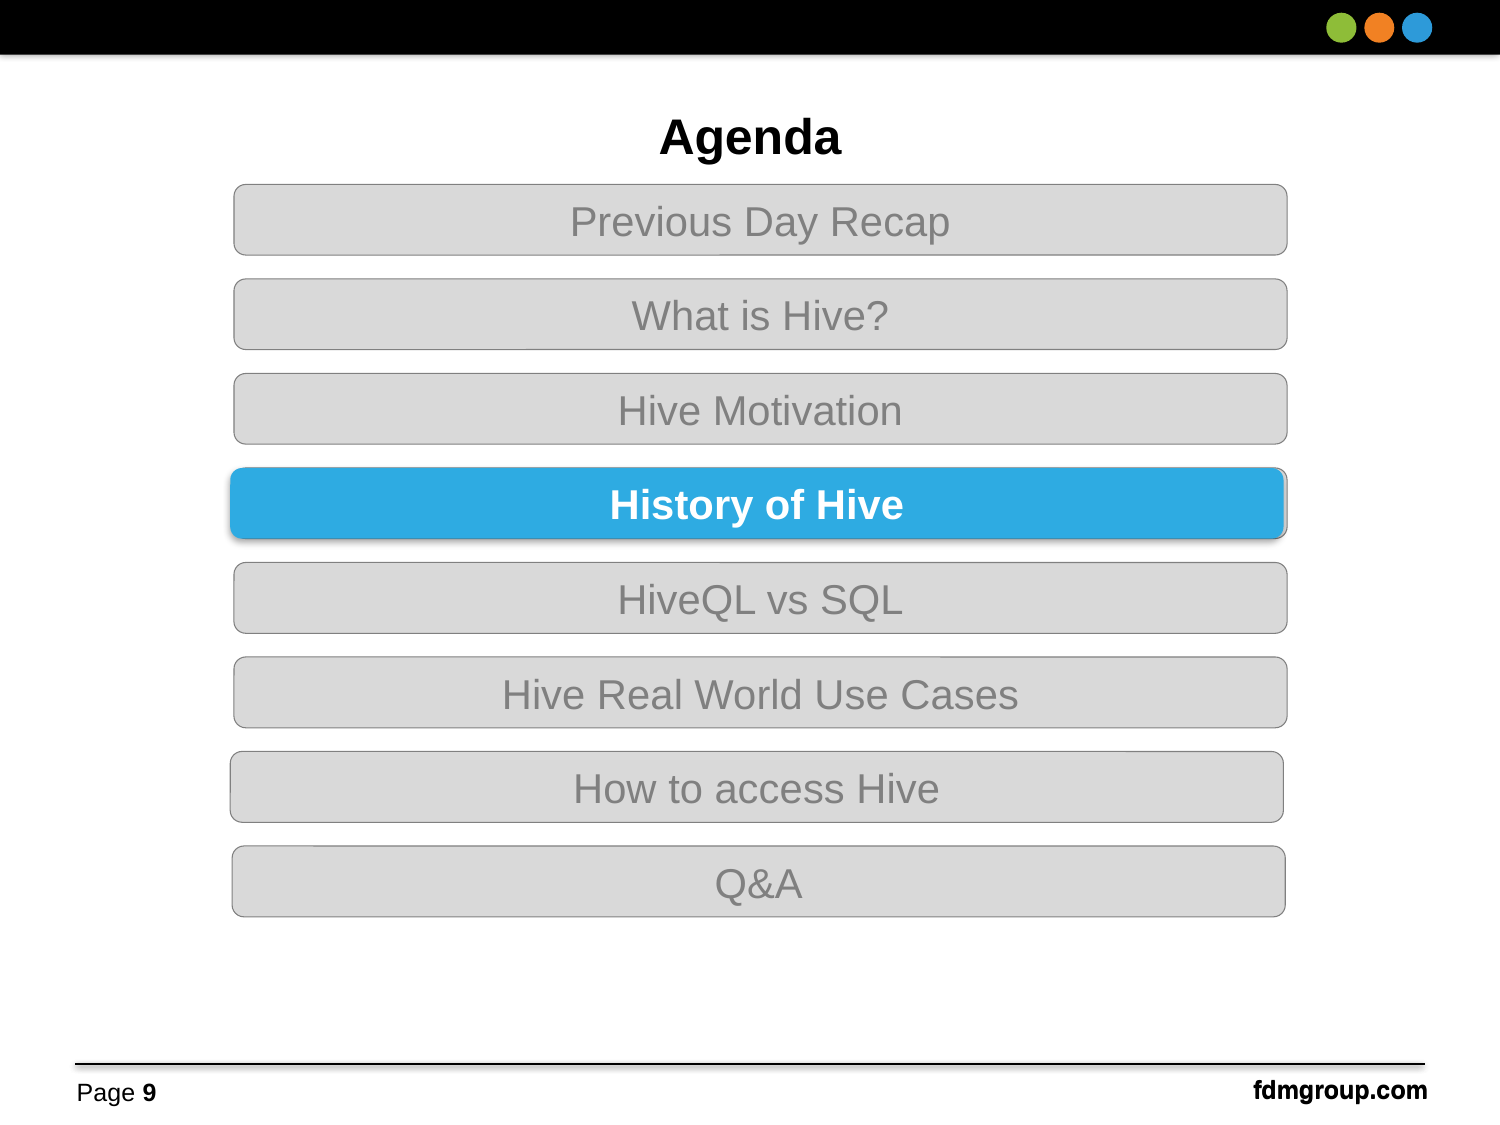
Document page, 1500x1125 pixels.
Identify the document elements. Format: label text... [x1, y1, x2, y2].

title Agenda [75, 104, 1425, 173]
text_box Hive Real World Use Cases [231, 654, 1290, 730]
text_box Q&A [229, 843, 1288, 919]
text_box Previous Day Recap [231, 182, 1290, 258]
slide_number Page 9 [76, 1076, 427, 1107]
text_box History of Hive [229, 467, 1285, 540]
text_box History of Hive [244, 465, 1290, 529]
text_box How to access Hive [228, 749, 1286, 825]
text_box Hive Motivation [231, 371, 1290, 447]
text_box HiveQL vs SQL [231, 560, 1290, 636]
text_box What is Hive? [231, 276, 1290, 352]
